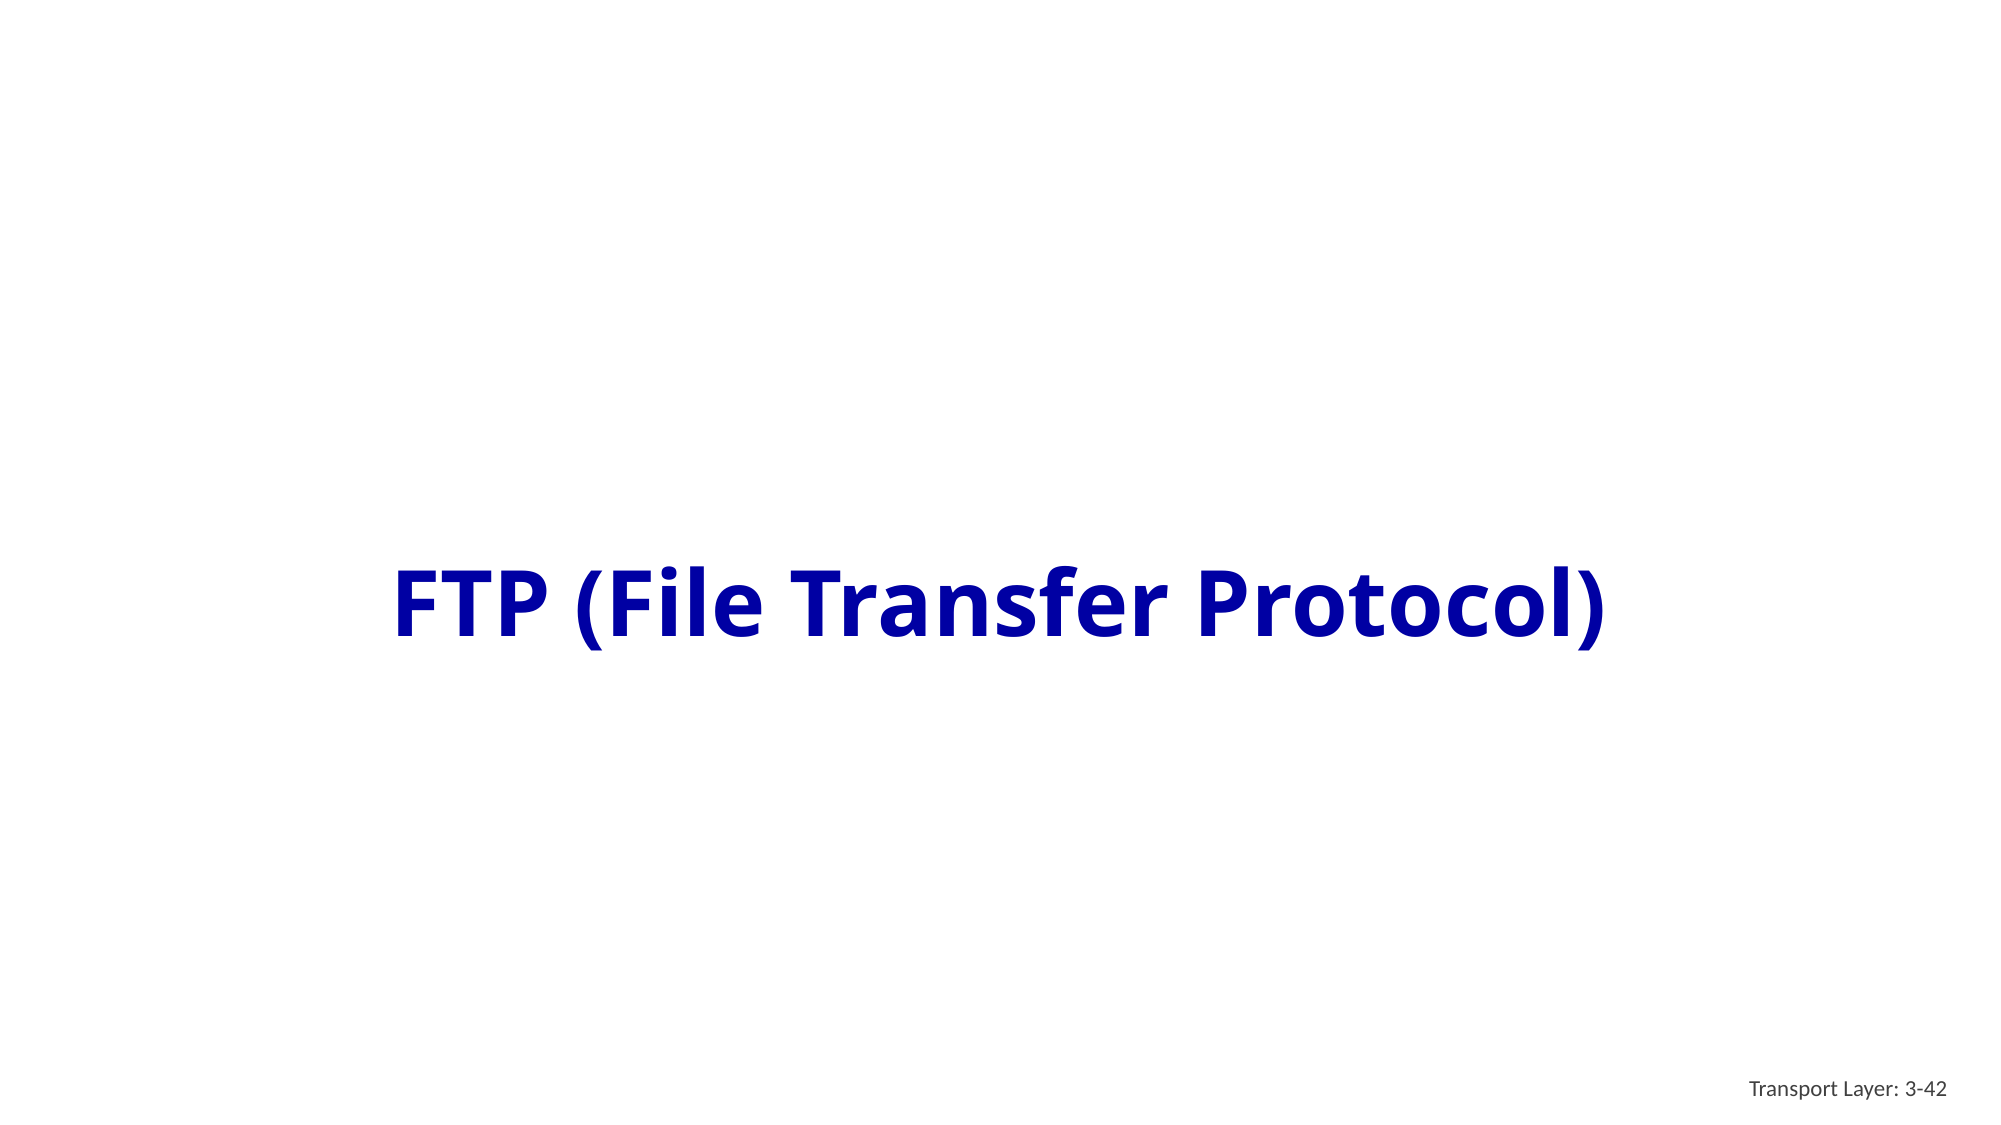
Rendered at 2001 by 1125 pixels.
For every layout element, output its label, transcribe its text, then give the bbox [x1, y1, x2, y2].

title FTP (File Transfer Protocol) [137, 533, 1863, 681]
slide_number Transport Layer: 3-42 [1512, 1056, 1963, 1117]
